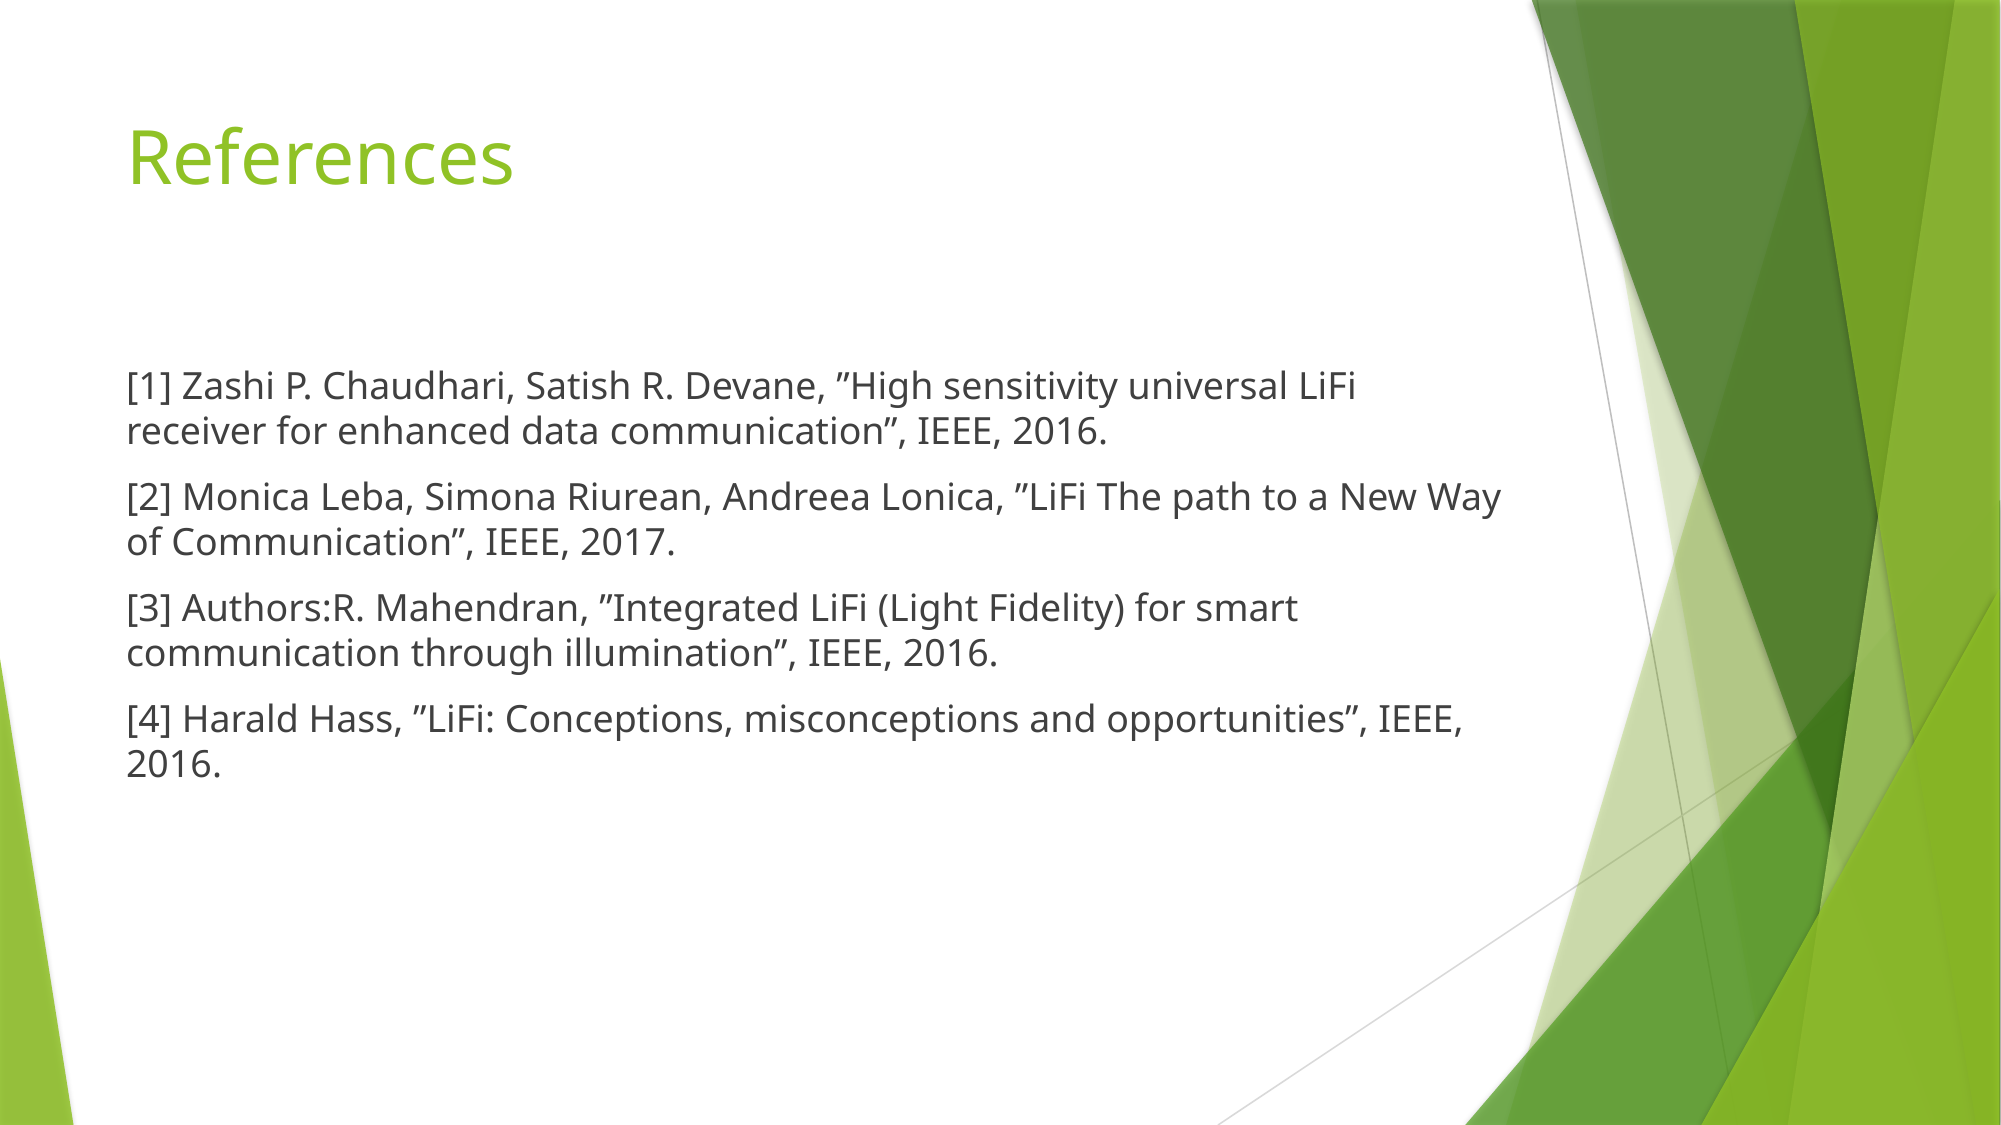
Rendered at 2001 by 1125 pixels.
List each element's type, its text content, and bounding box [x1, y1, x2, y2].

list [1] Zashi P. Chaudhari, Satish R. Devane, ”High sensitivity universal LiFi receiver for enhanced data communication”, IEEE, 2016. [2] Monica Leba, Simona Riurean, Andreea Lonica, ”LiFi The path to a New Way of Communication”, IEEE, 2017. [3] Authors:R. Mahendran, ”Integrated LiFi (Light Fidelity) for smart communication through illumination”, IEEE, 2016. [4] Harald Hass, ”LiFi: Conceptions, misconceptions and opportunities”, IEEE, 2016. [111, 354, 1522, 992]
title References [111, 102, 1522, 319]
